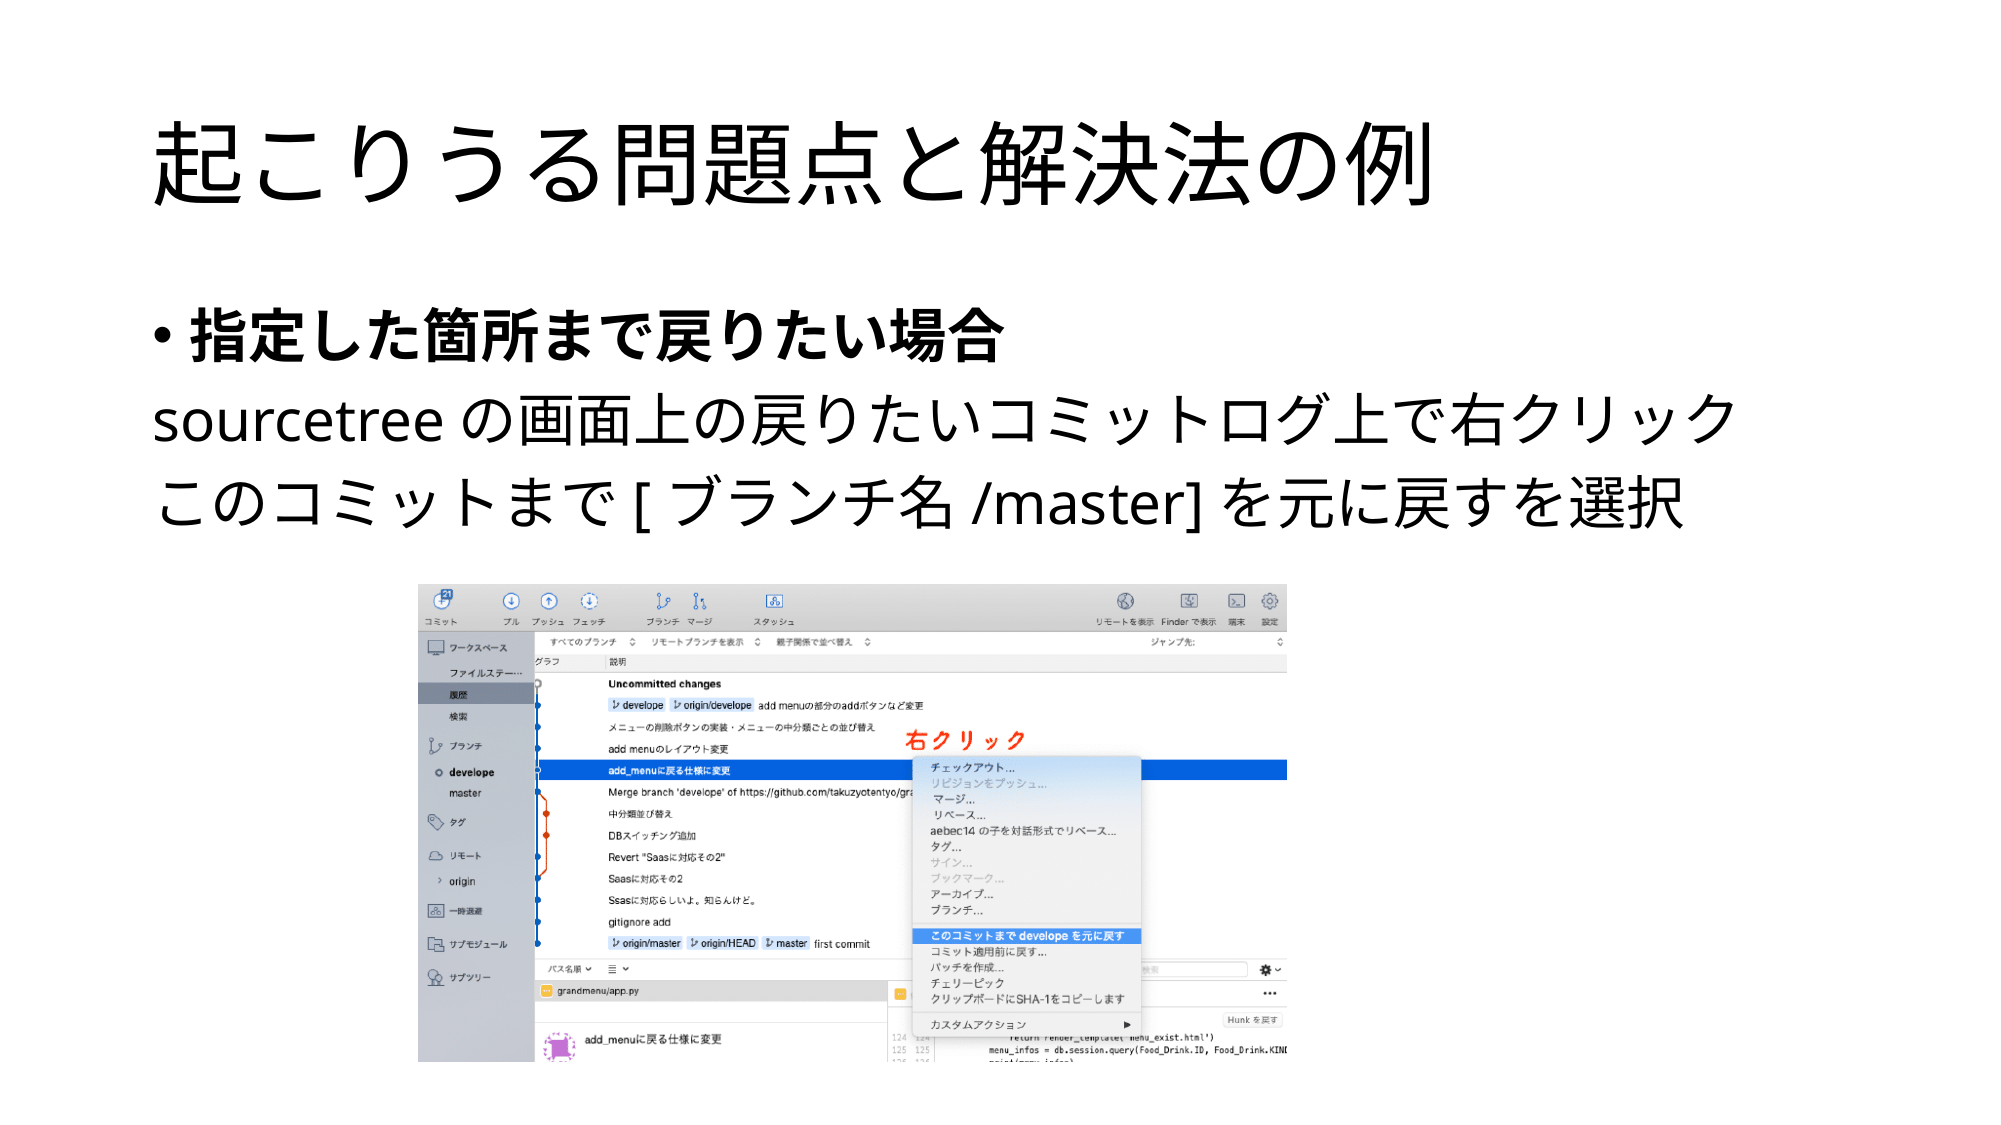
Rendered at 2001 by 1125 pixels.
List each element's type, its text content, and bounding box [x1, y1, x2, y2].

title 起こりうる問題点と解決法の例 [137, 59, 1863, 278]
picture [418, 584, 1287, 1062]
list 指定した箇所まで戻りたい場合 sourcetreeの画面上の戻りたいコミットログ上で右クリック このコミットまで[ブランチ名/master]を元に戻すを選択 [137, 299, 1863, 1014]
